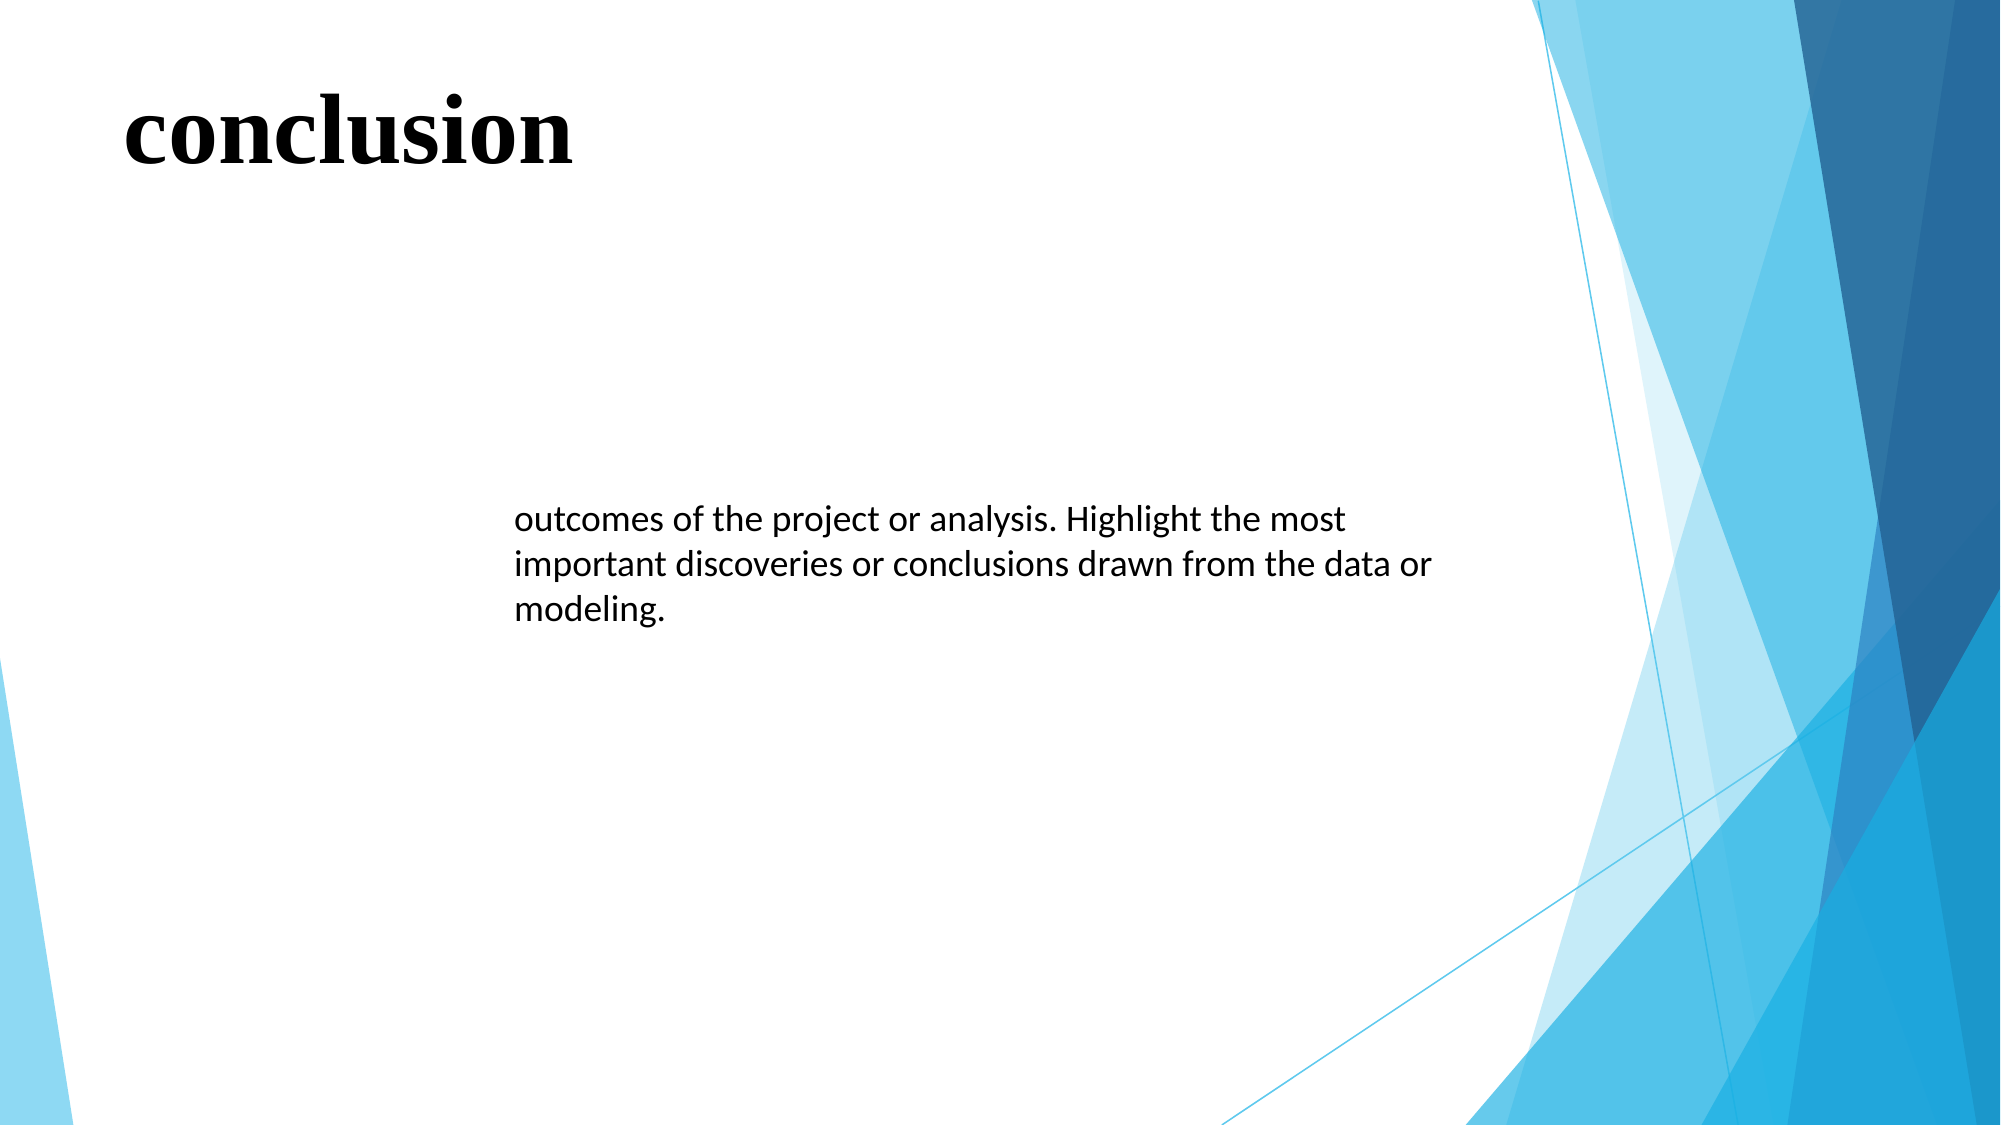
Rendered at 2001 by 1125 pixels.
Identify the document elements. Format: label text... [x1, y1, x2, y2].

text_box outcomes of the project or analysis. Highlight the most important discoveries or conclusions drawn from the data or modeling. [499, 486, 1501, 637]
title conclusion [123, 63, 1877, 188]
